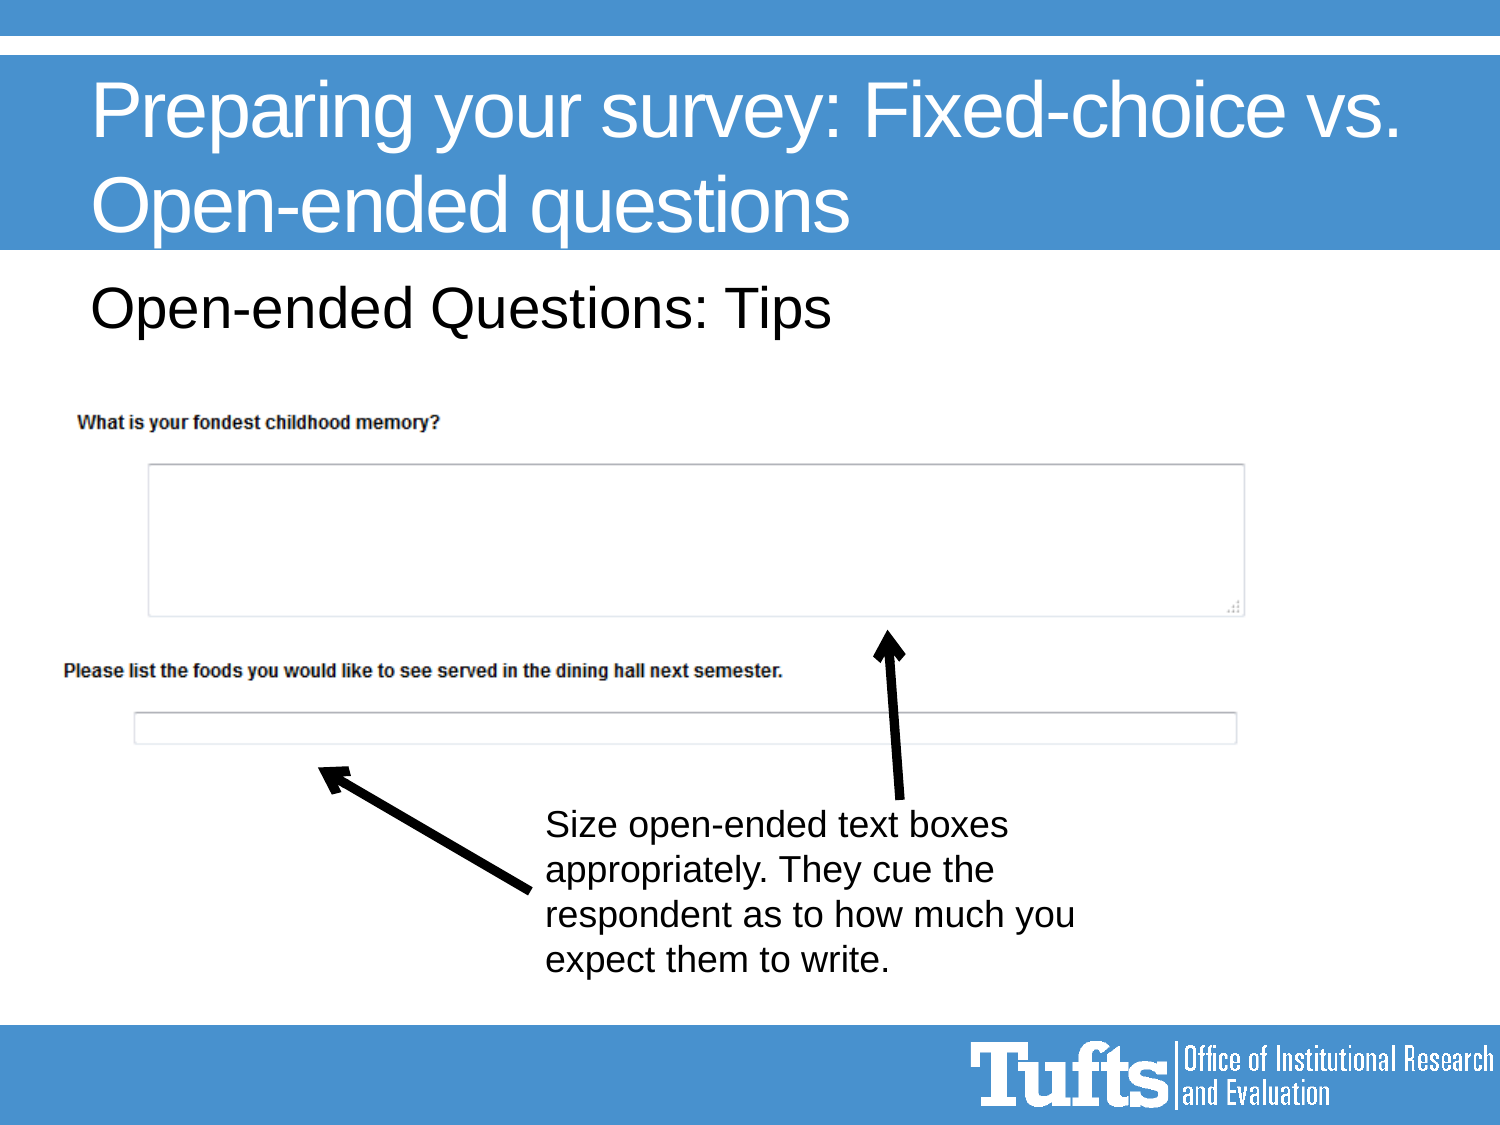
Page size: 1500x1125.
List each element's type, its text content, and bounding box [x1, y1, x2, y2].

picture [970, 1041, 1169, 1111]
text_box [887, 629, 901, 801]
picture [1181, 1039, 1500, 1111]
title Preparing your survey: Fixed-choice vs. Open-ended questions [75, 71, 1425, 235]
picture [37, 387, 1320, 801]
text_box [317, 767, 531, 892]
text_box Size open-ended text boxes appropriately. They cue the respondent as to how much you expect them to write. [530, 808, 1131, 988]
list Open-ended Questions: Tips [75, 262, 1425, 1000]
